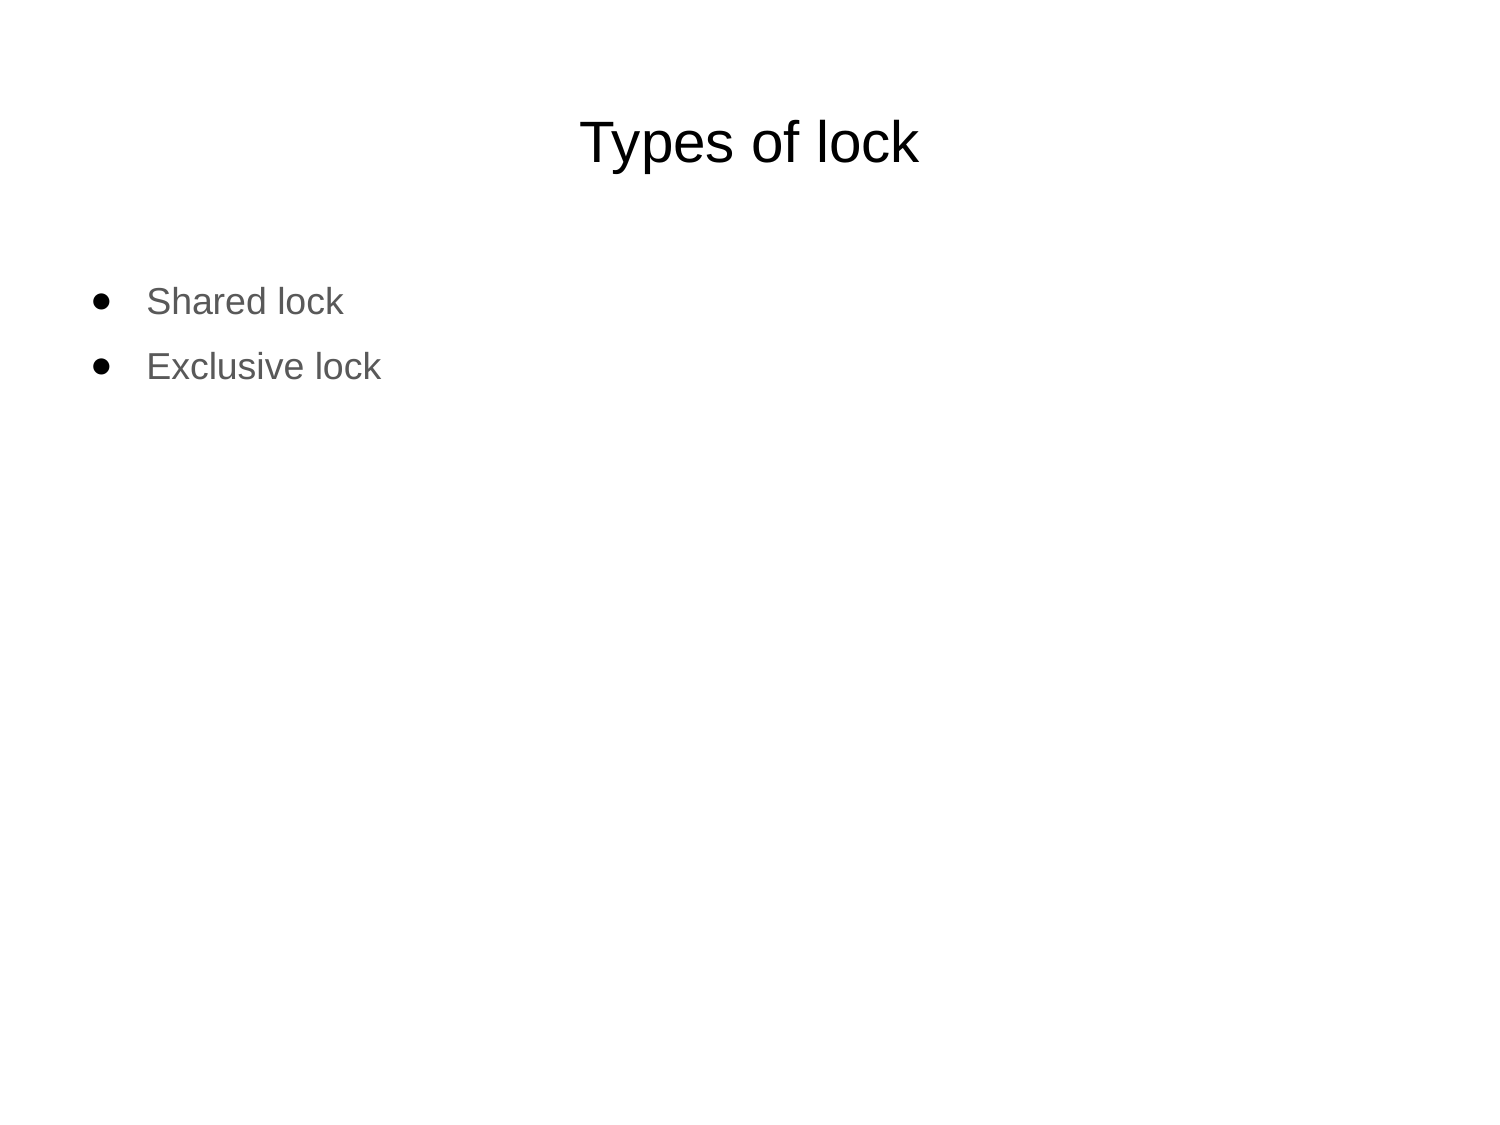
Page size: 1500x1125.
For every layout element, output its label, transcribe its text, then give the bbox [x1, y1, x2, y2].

list Shared lock Exclusive lock [75, 262, 1425, 1005]
title Types of lock [75, 45, 1425, 233]
